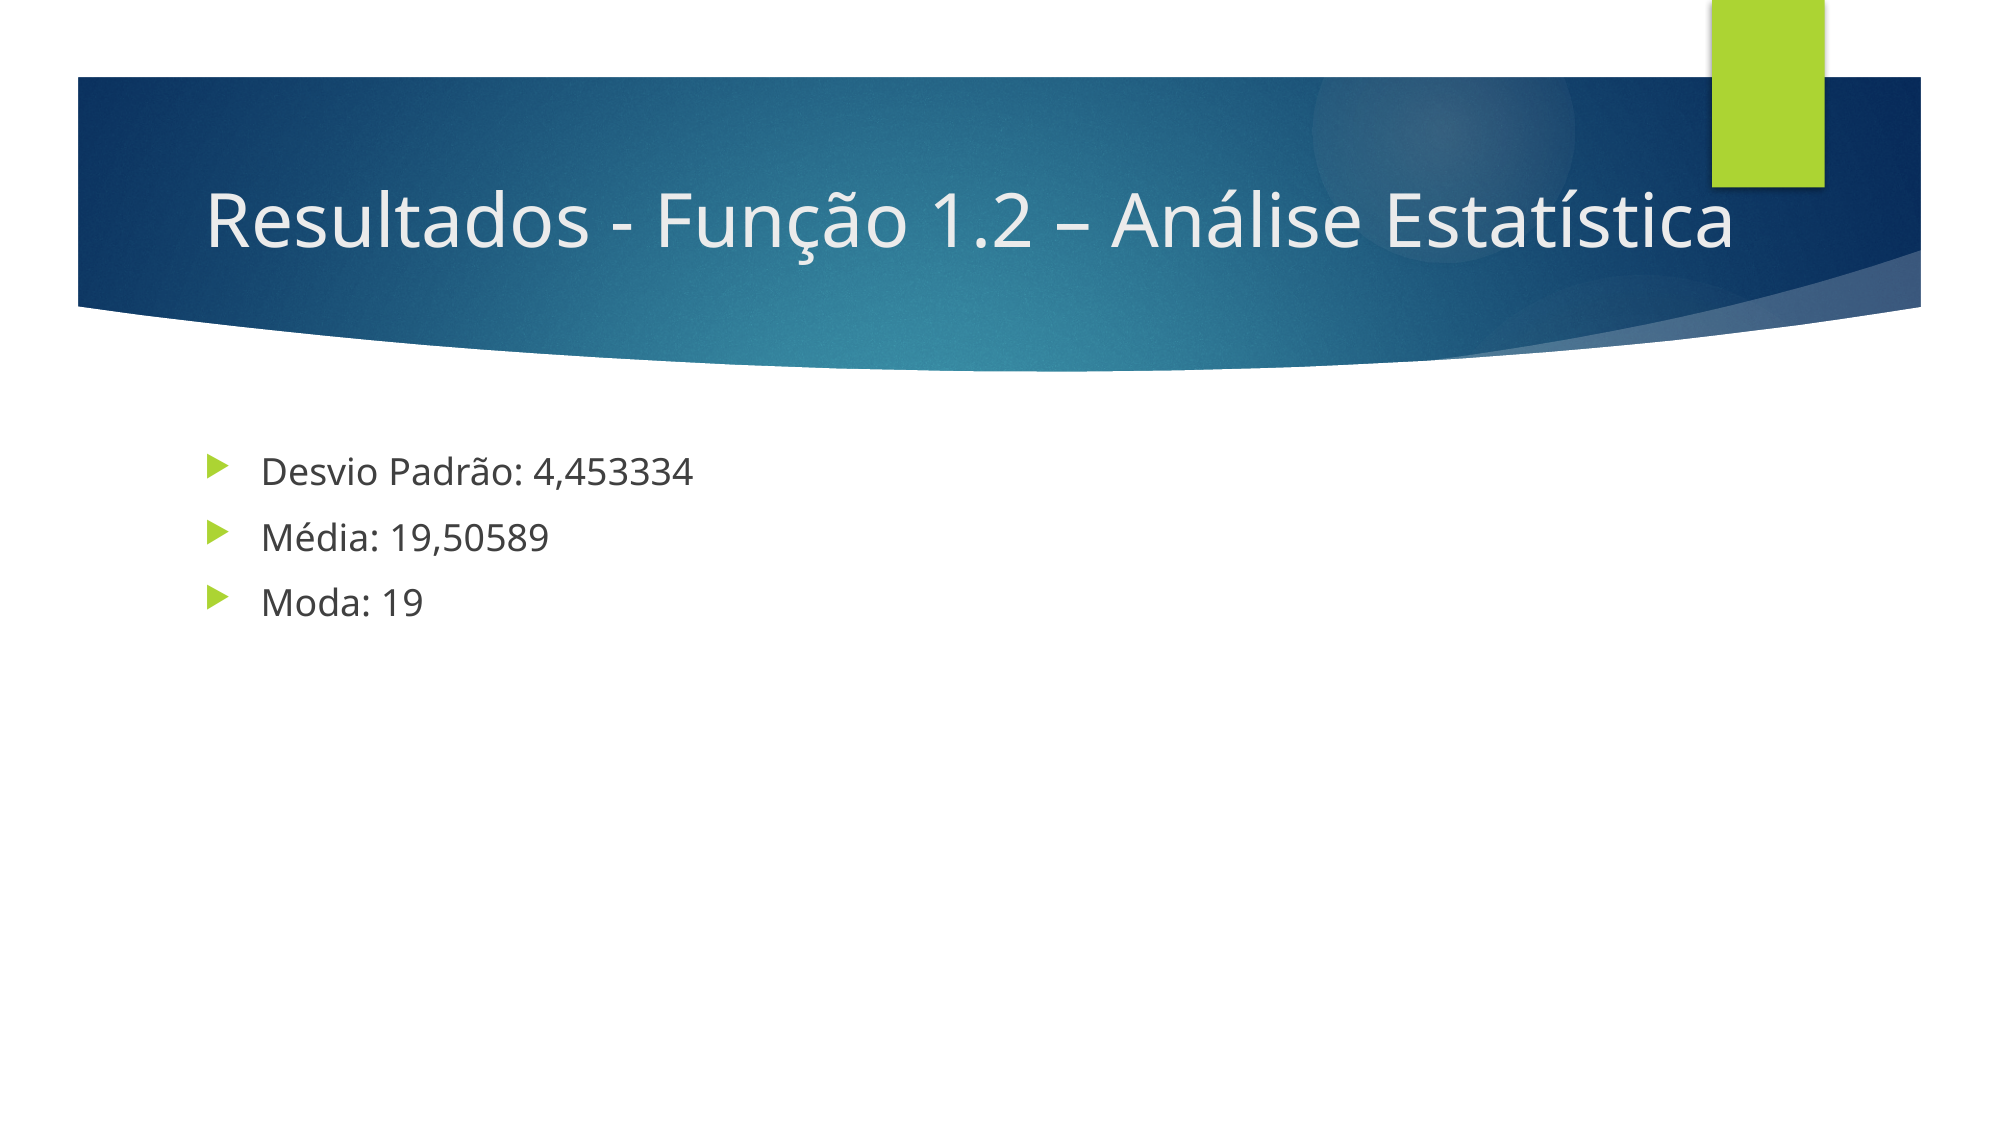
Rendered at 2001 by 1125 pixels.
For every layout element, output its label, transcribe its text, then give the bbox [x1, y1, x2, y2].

title Resultados - Função 1.2 – Análise Estatística [189, 159, 1887, 276]
list Desvio Padrão: 4,453334 Média: 19,50589 Moda: 19 [189, 440, 1820, 1100]
